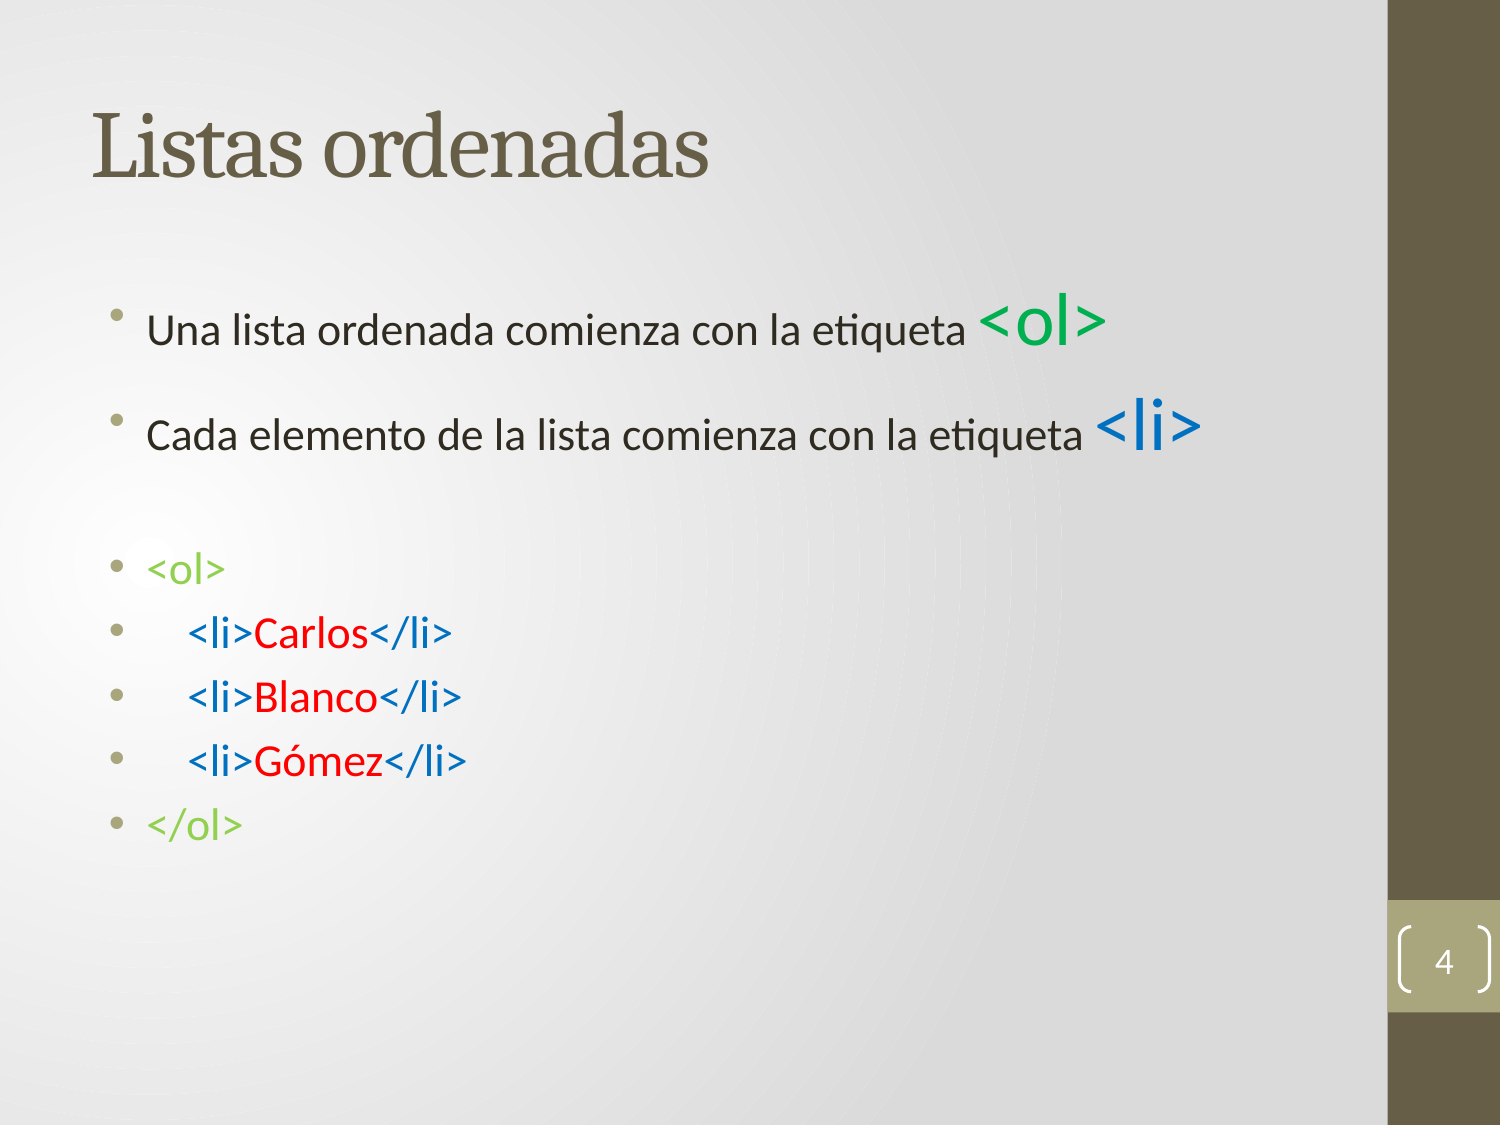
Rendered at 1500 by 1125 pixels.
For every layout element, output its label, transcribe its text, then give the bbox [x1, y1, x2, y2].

title Listas ordenadas [75, 45, 1325, 233]
slide_number 4 [1397, 925, 1492, 994]
list Una lista ordenada comienza con la etiqueta <ol> Cada elemento de la lista comienza con la etiqueta <li> <ol> <li>Carlos</li> <li>Blanco</li> <li>Gómez</li> </ol> [75, 262, 1325, 1050]
